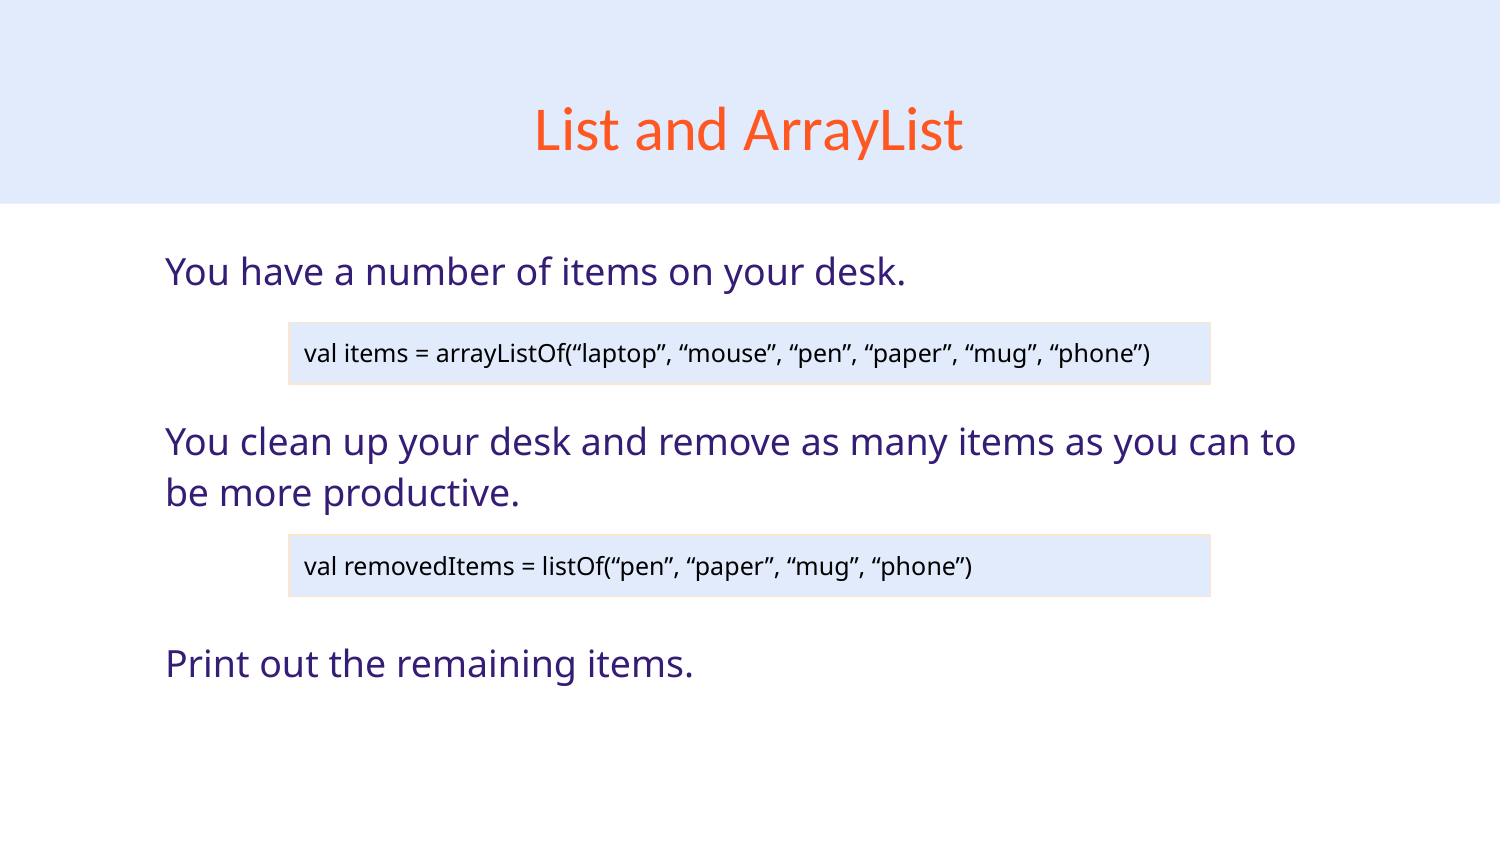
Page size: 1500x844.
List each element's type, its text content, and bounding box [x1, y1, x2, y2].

text_box [0, 0, 1500, 204]
text_box val removedItems = listOf(“pen”, “paper”, “mug”, “phone”) [289, 535, 1211, 597]
text_box val items = arrayListOf(“laptop”, “mouse”, “pen”, “paper”, “mug”, “phone”) [289, 322, 1211, 385]
title List and ArrayList [51, 72, 1449, 167]
list You have a number of items on your desk. You clean up your desk and remove as many items as you can to be more productive. Print out the remaining items. [150, 225, 1351, 787]
